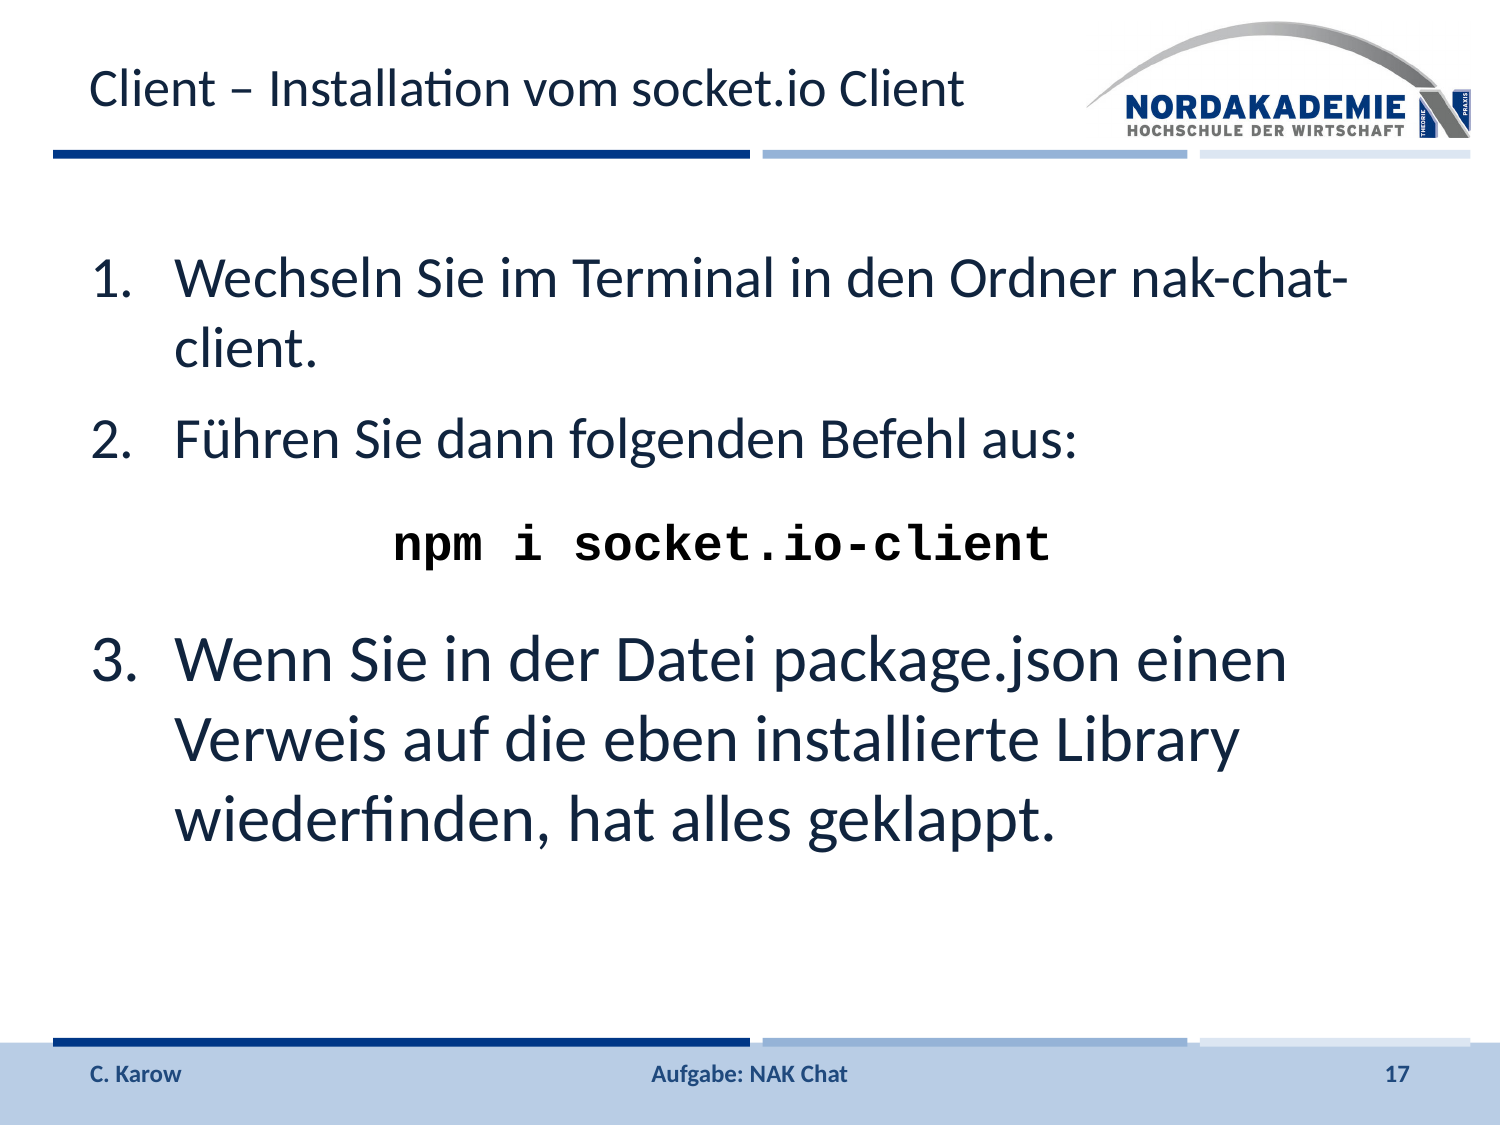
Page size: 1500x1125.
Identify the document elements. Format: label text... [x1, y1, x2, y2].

slide_number C. Karow [75, 1042, 425, 1103]
title Client – Installation vom socket.io Client [75, 45, 1069, 138]
text_box npm i socket.io-client [378, 503, 1068, 579]
slide_number 17 [1074, 1042, 1425, 1103]
text_box Wenn Sie in der Datei package.json einen Verweis auf die eben installierte Library wiederfinden, hat alles geklappt. [74, 606, 1425, 955]
picture [1086, 21, 1471, 138]
list Wechseln Sie im Terminal in den Ordner nak-chat-client. Führen Sie dann folgenden Befehl aus: [75, 231, 1425, 580]
footer Aufgabe: NAK Chat [512, 1042, 988, 1103]
